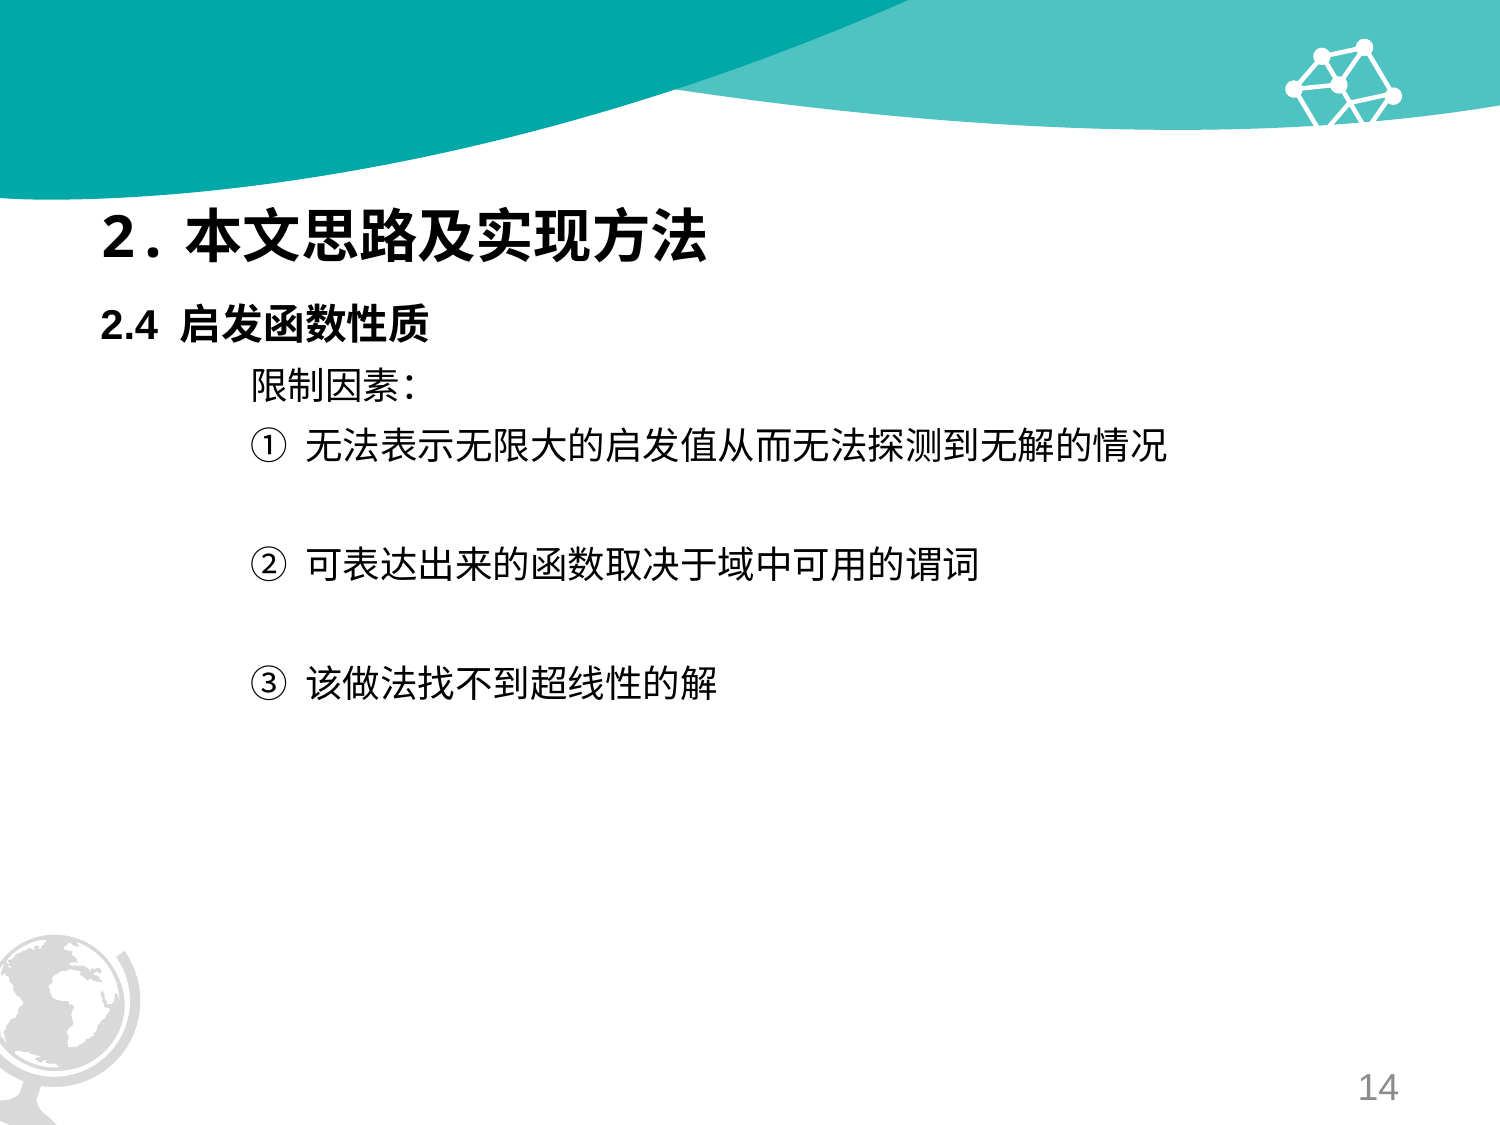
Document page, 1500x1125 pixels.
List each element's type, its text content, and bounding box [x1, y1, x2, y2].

slide_number 14 [1059, 1068, 1415, 1103]
title 2.本文思路及实现方法 [85, 117, 1415, 279]
list 2.4 启发函数性质 限制因素： ① 无法表示无限大的启发值从而无法探测到无解的情况 ② 可表达出来的函数取决于域中可用的谓词 ③ 该做法找不到超线性的解 [85, 290, 1429, 1057]
